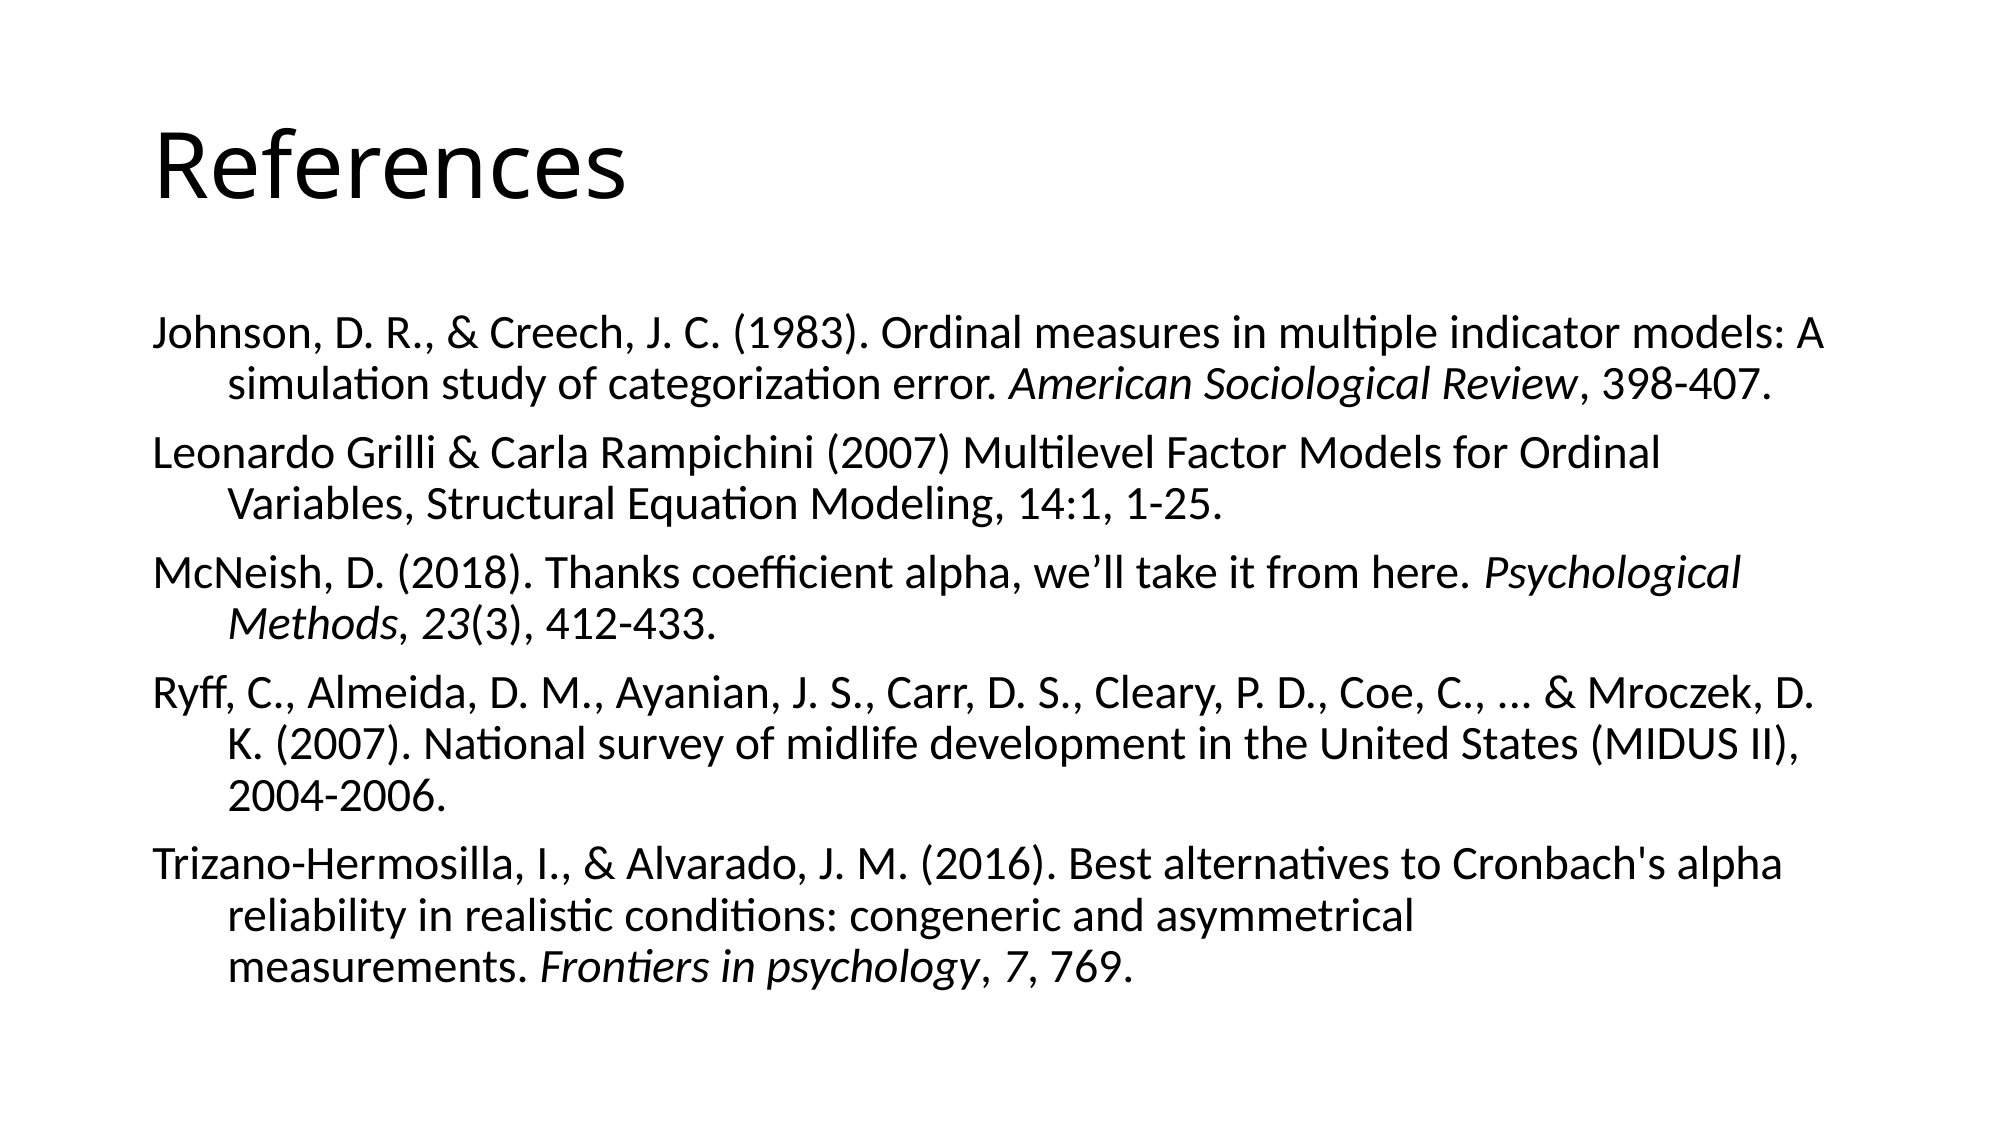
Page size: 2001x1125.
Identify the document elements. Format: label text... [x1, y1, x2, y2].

title References [137, 59, 1863, 278]
list Johnson, D. R., & Creech, J. C. (1983). Ordinal measures in multiple indicator models: A simulation study of categorization error. American Sociological Review, 398-407. Leonardo Grilli & Carla Rampichini (2007) Multilevel Factor Models for Ordinal Variables, Structural Equation Modeling, 14:1, 1-25. McNeish, D. (2018). Thanks coefficient alpha, we’ll take it from here. Psychological Methods, 23(3), 412-433. Ryff, C., Almeida, D. M., Ayanian, J. S., Carr, D. S., Cleary, P. D., Coe, C., ... & Mroczek, D. K. (2007). National survey of midlife development in the United States (MIDUS II), 2004-2006. Trizano-Hermosilla, I., & Alvarado, J. M. (2016). Best alternatives to Cronbach's alpha reliability in realistic conditions: congeneric and asymmetrical measurements. Frontiers in psychology, 7, 769. [137, 299, 1863, 1014]
